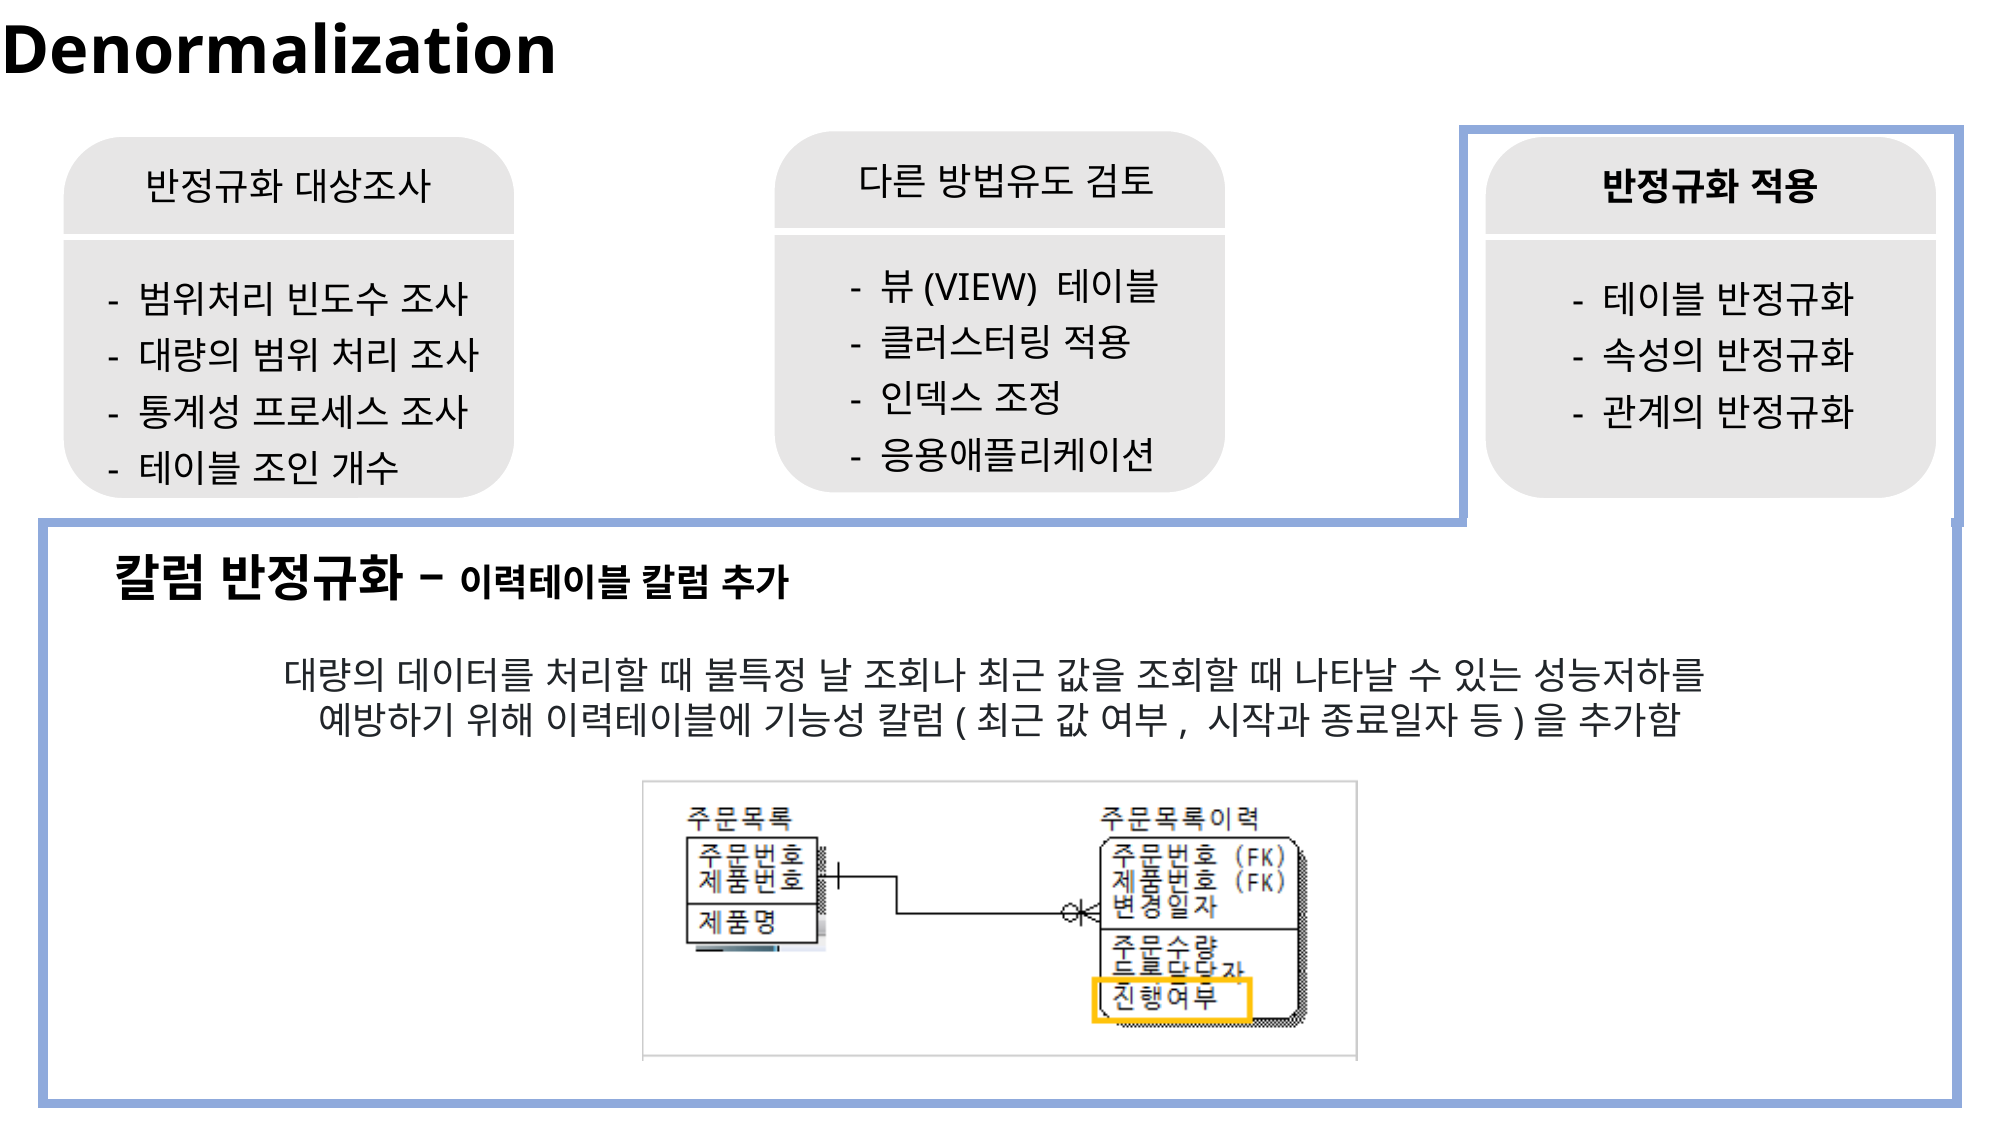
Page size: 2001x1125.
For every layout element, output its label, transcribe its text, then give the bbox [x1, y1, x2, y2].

text_box - 범위처리 빈도수 조사 - 대량의 범위 처리 조사 - 통계성 프로세스 조사 - 테이블 조인 개수 [82, 257, 496, 498]
text_box [771, 128, 1229, 496]
picture [642, 773, 1358, 1061]
text_box 다른 방법유도 검토 [843, 150, 1171, 210]
text_box Denormalization [0, 0, 573, 95]
text_box - 뷰(VIEW) 테이블 - 클러스터링 적용 - 인덱스 조정 - 응용애플리케이션 [825, 244, 1175, 485]
text_box 칼럼 반정규화 – 이력테이블 칼럼 추가 [99, 538, 806, 614]
text_box [103, 498, 475, 502]
text_box 대량의 데이터를 처리할 때 불특정 날 조회나 최근 값을 조회할 때 나타날 수 있는 성능저하를 예방하기 위해 이력테이블에 기능성 칼럼(최근 값 여부, 시작과 종료일자 등)을 추가함 [197, 644, 1803, 750]
text_box [60, 133, 518, 486]
text_box 반정규화 대상조사 [130, 155, 448, 216]
text_box [42, 521, 1958, 1104]
text_box [1463, 129, 1960, 523]
